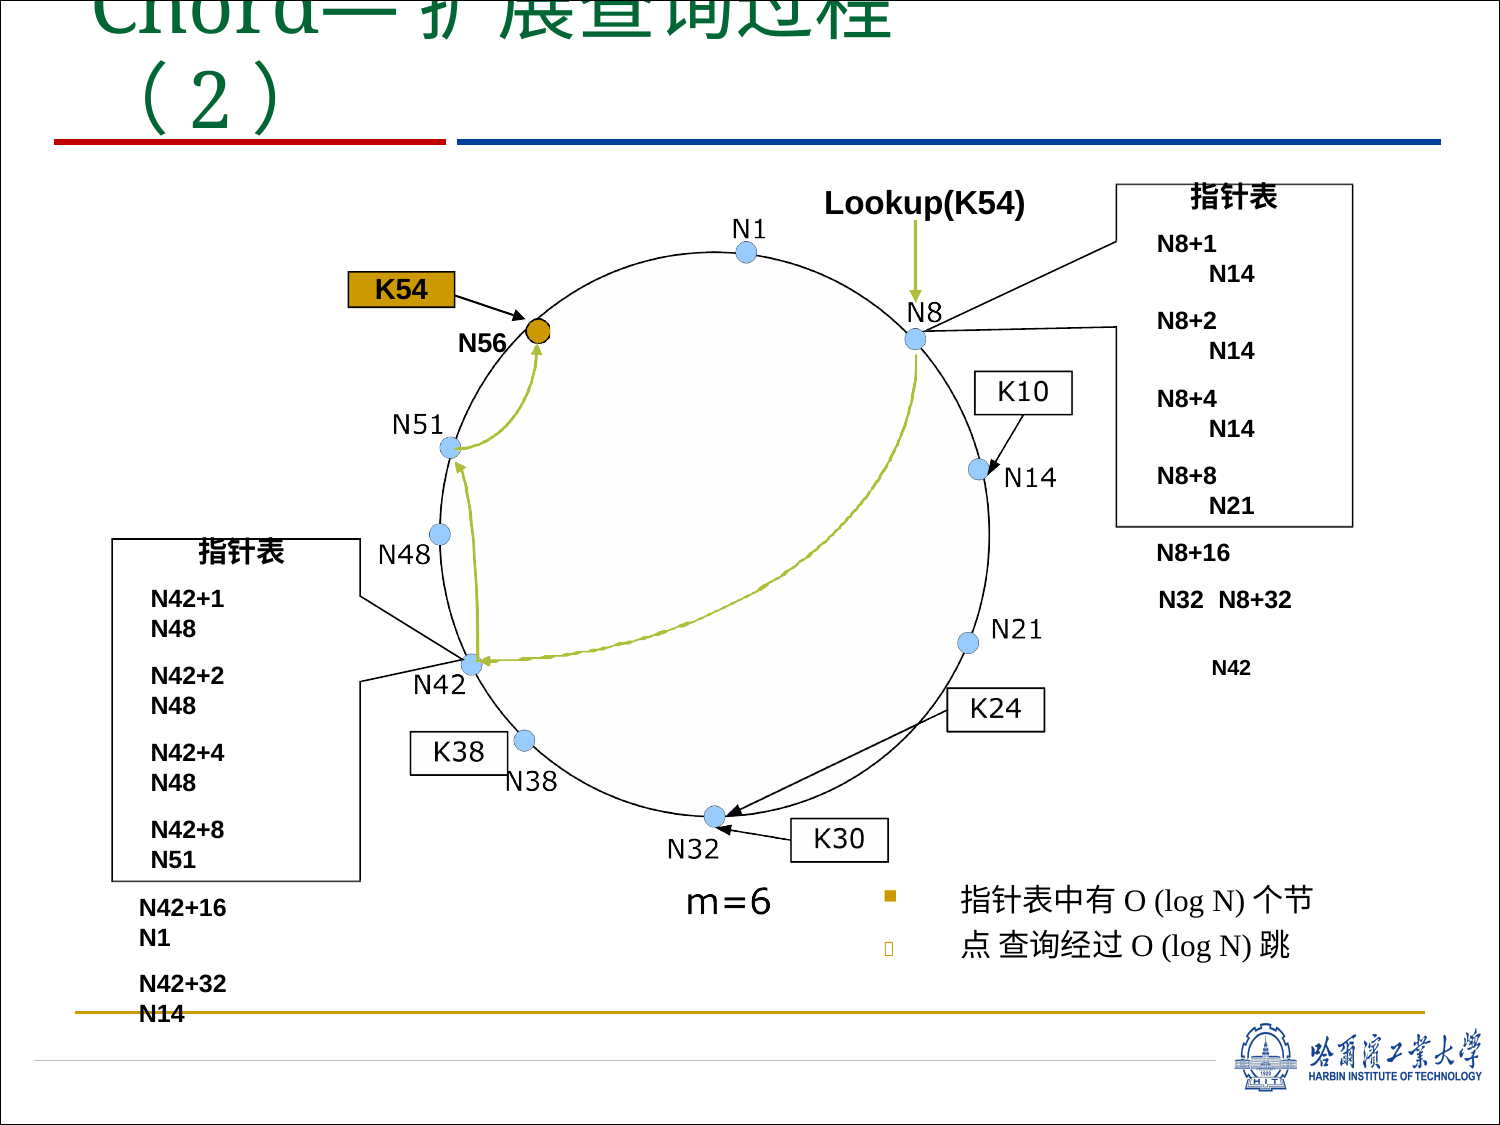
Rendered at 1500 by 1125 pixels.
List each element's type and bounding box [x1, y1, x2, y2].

text_box [0, 0, 1500, 1125]
slide_number [1059, 746, 1397, 1125]
